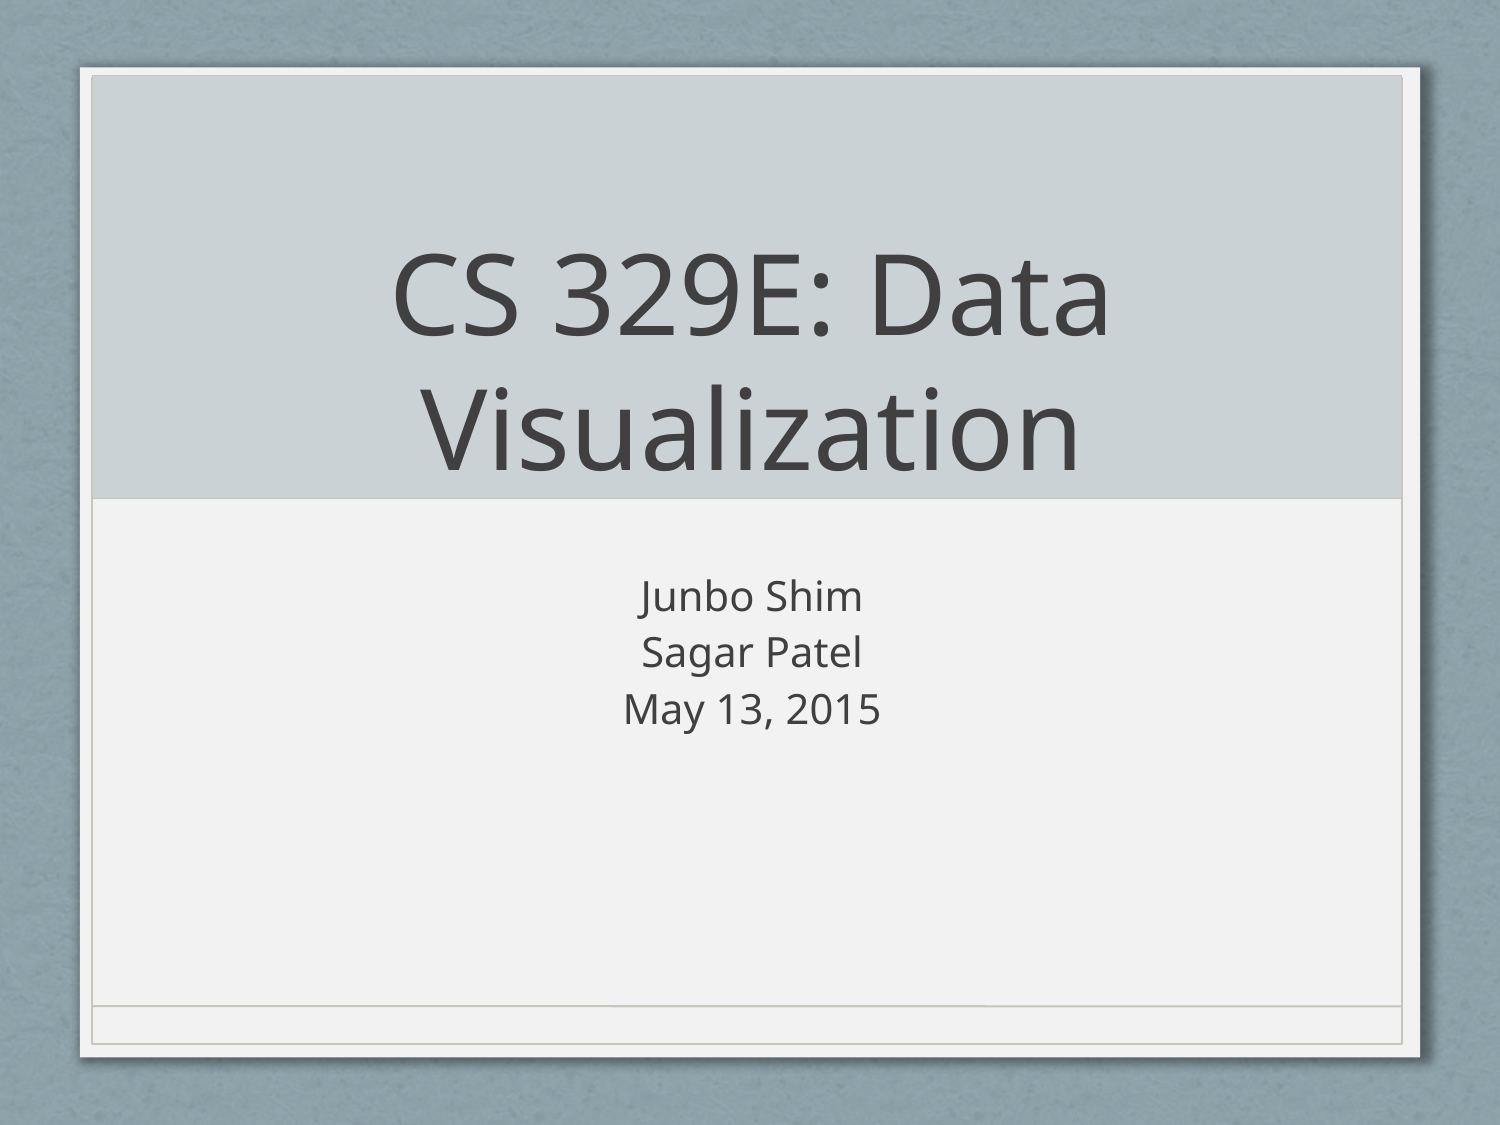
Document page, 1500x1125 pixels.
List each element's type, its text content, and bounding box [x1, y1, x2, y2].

subtitle Junbo Shim Sagar Patel May 13, 2015 [150, 562, 1355, 850]
title CS 329E: Data Visualization [150, 184, 1355, 500]
